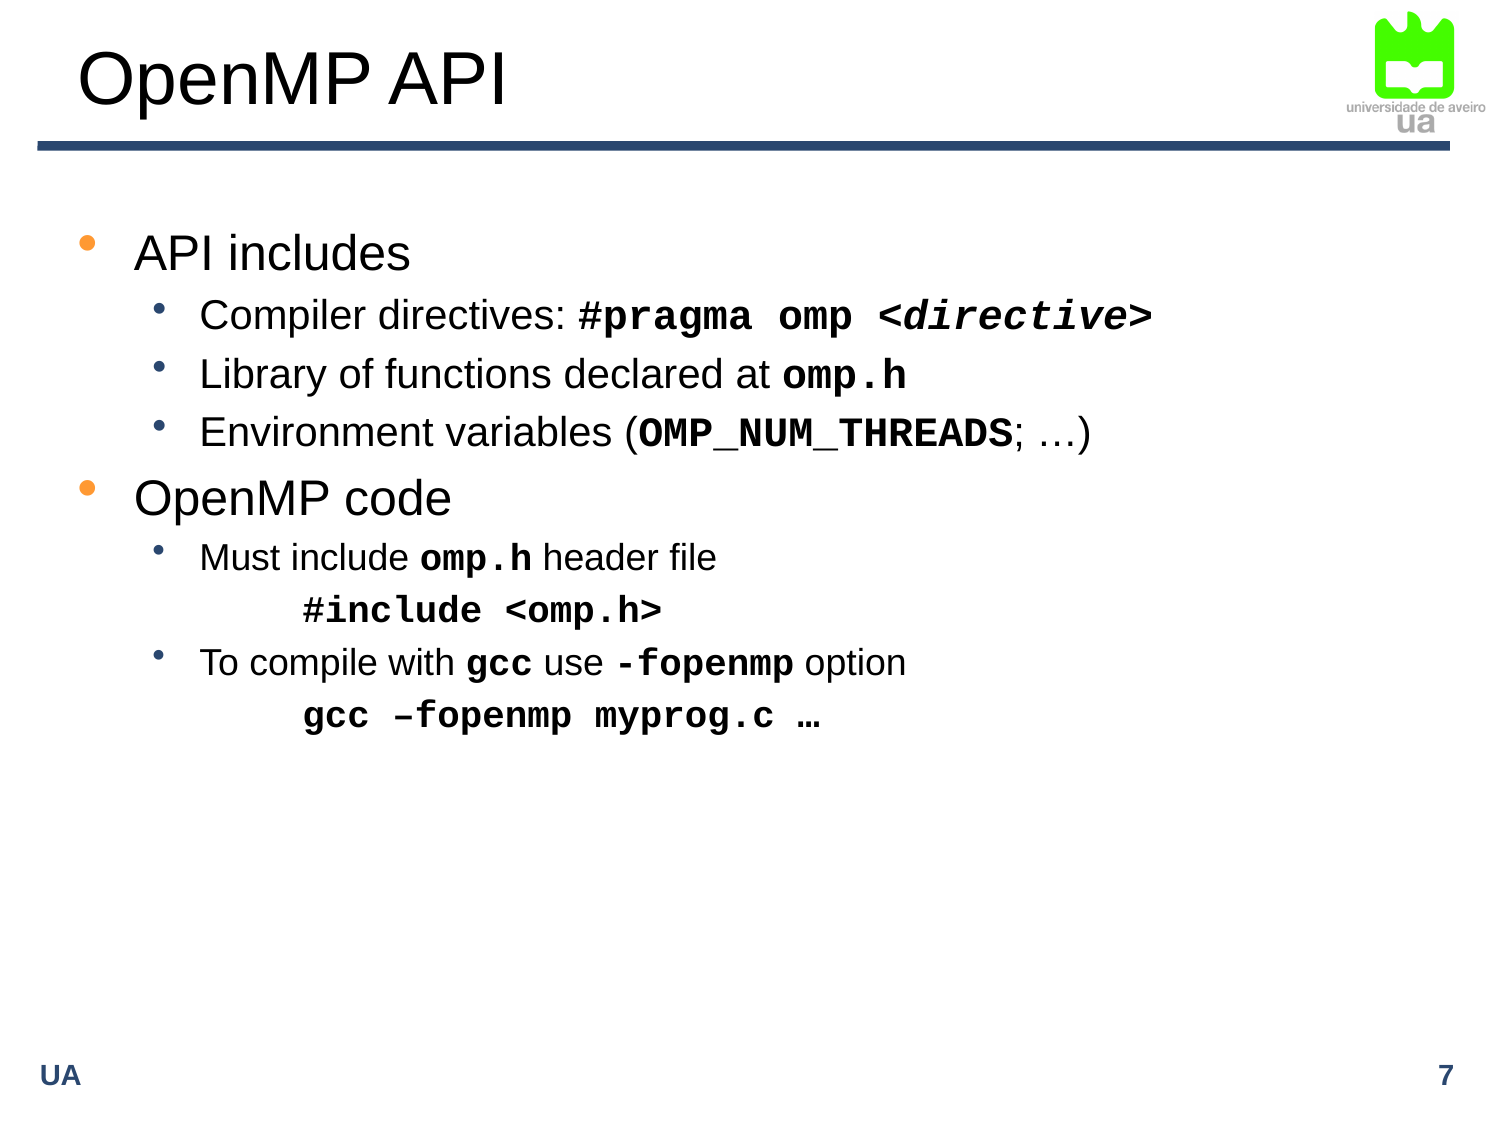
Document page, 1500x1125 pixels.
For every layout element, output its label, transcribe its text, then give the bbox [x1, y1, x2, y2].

title OpenMP API [62, 24, 1375, 125]
picture [1374, 11, 1459, 99]
list API includes Compiler directives: #pragma omp <directive> Library of functions declared at omp.h Environment variables (OMP_NUM_THREADS; …) OpenMP code Must include omp.h header file #include <omp.h> To compile with gcc use -fopenmp option gcc –fopenmp myprog.c … [62, 212, 1413, 955]
picture [1375, 100, 1486, 134]
